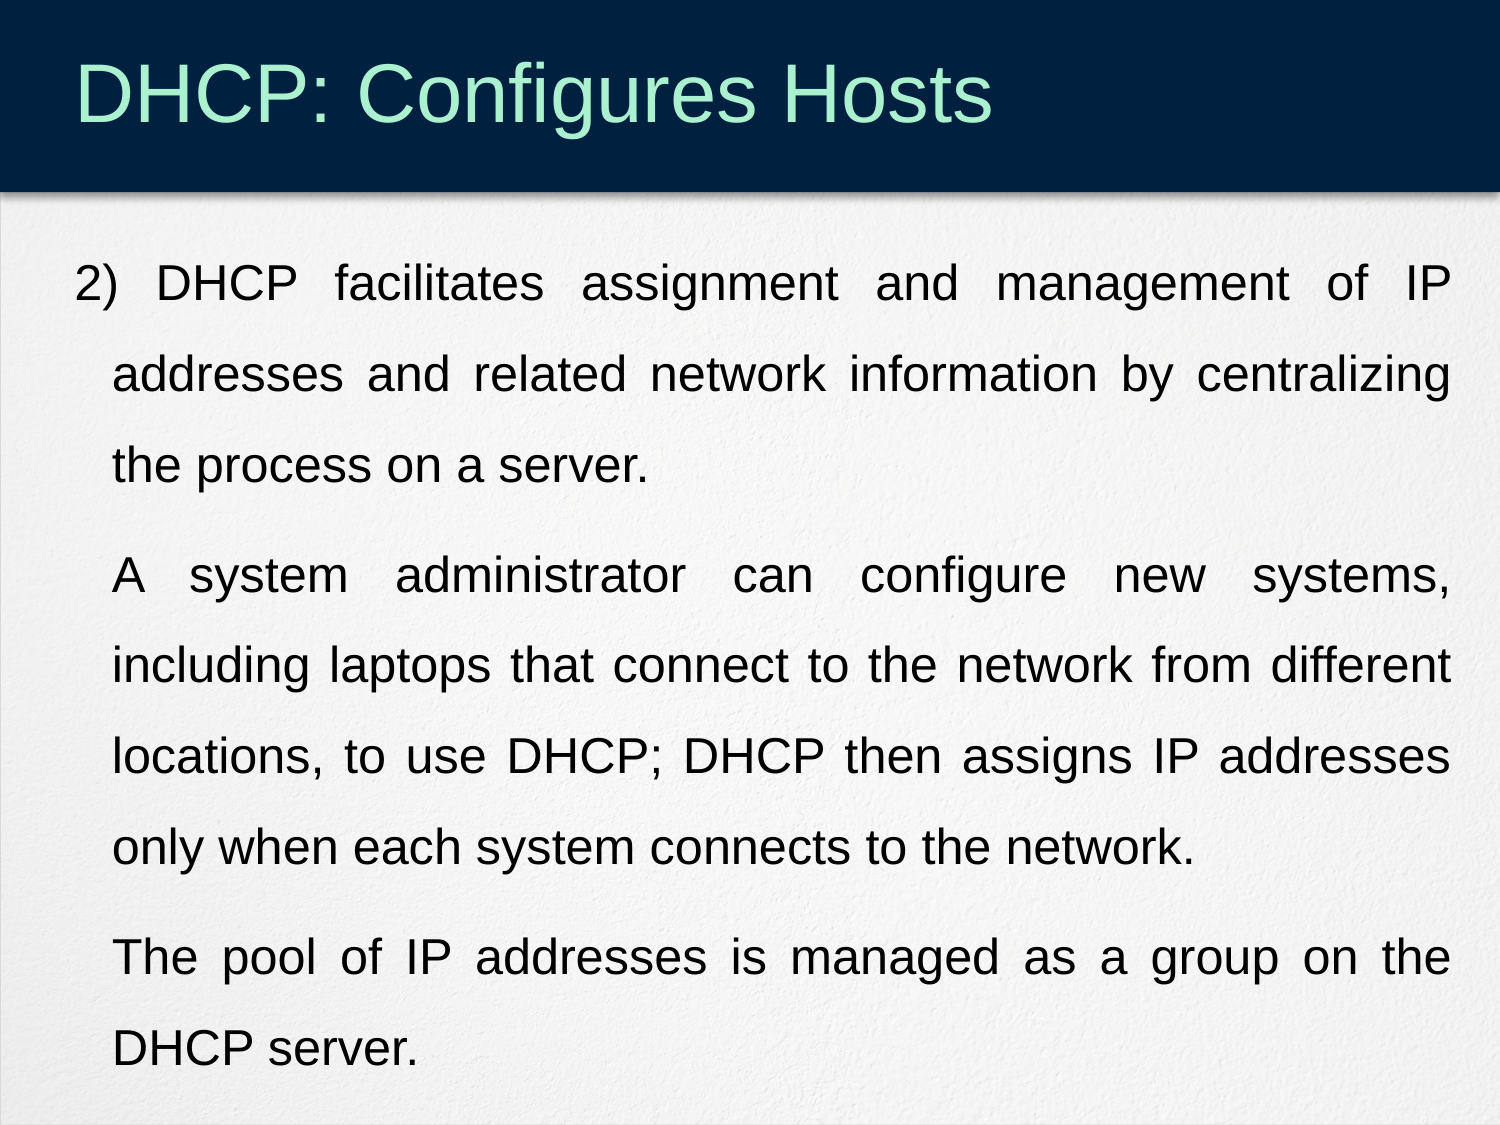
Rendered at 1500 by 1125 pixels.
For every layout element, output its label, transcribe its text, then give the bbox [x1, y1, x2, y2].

list 2) DHCP facilitates assignment and management of IP addresses and related network information by centralizing the process on a server. A system administrator can configure new systems, including laptops that connect to the network from different locations, to use DHCP; DHCP then assigns IP addresses only when each system connects to the network. The pool of IP addresses is managed as a group on the DHCP server. [59, 212, 1468, 1099]
title DHCP: Configures Hosts [59, 0, 1500, 193]
